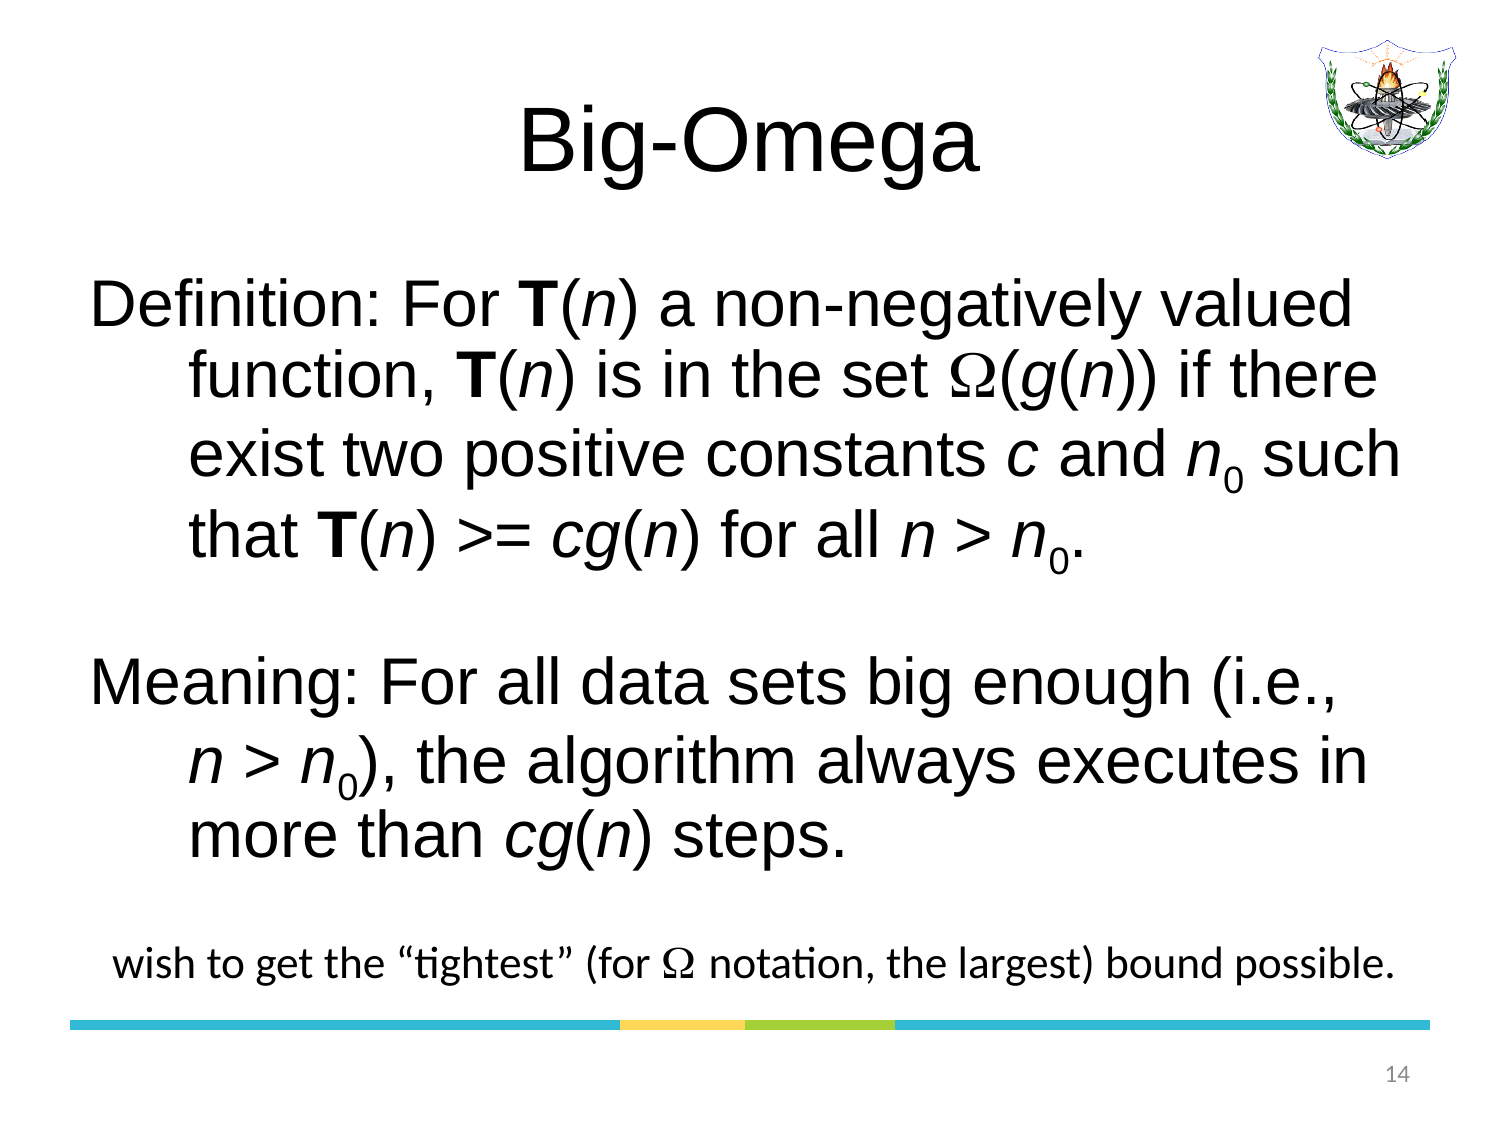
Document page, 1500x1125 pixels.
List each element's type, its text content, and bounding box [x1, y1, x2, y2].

slide_number 14 [1200, 1042, 1425, 1103]
title Big-Omega [74, 59, 1425, 210]
picture [1312, 37, 1463, 160]
list Definition: For T(n) a non-negatively valued function, T(n) is in the set (g(n)) if there exist two positive constants c and n0 such that T(n) >= cg(n) for all n > n0. Meaning: For all data sets big enough (i.e., n > n0), the algorithm always executes in more than cg(n) steps. wish to get the “tightest” (for  notation, the largest) bound possible. [74, 262, 1425, 1012]
